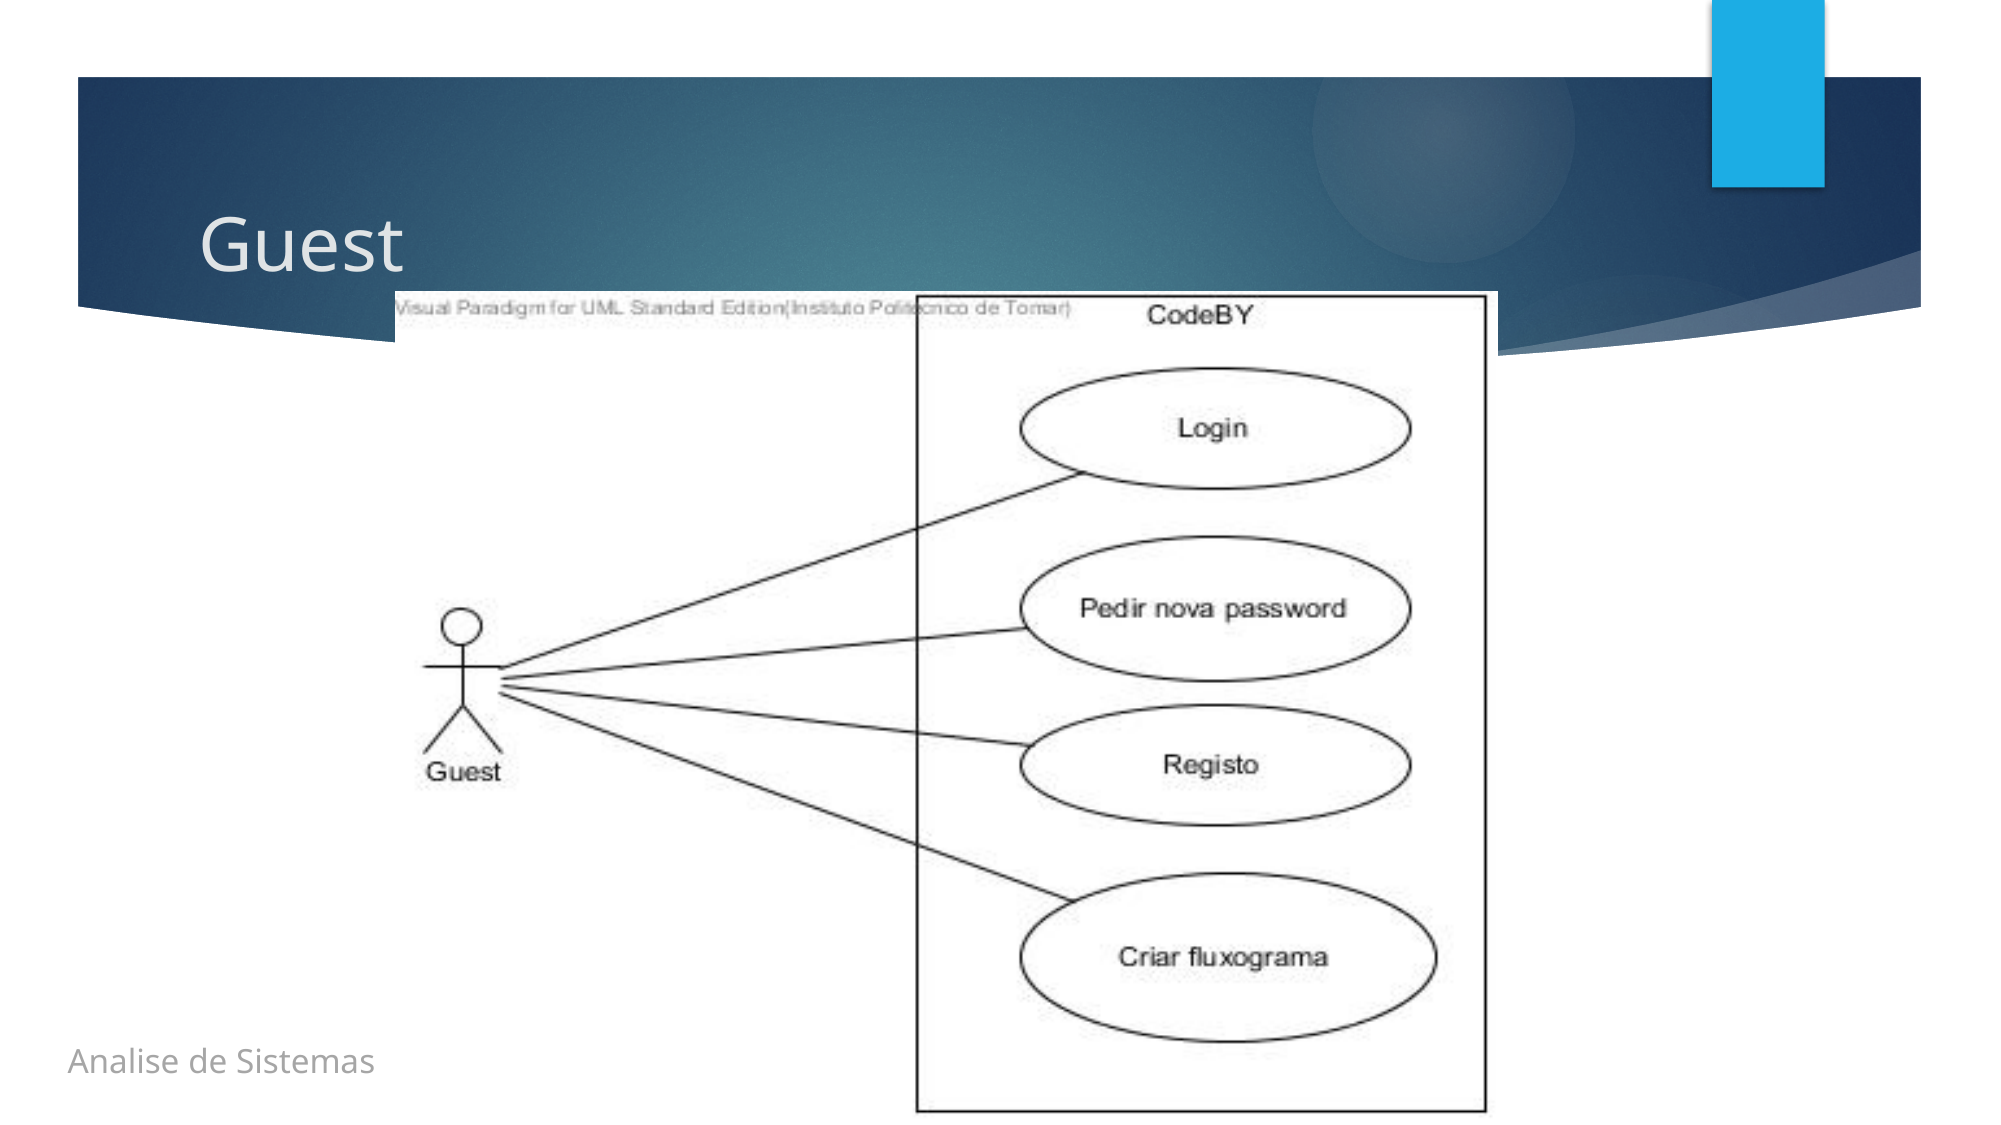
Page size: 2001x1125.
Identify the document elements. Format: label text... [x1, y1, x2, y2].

text_box Analise de Sistemas [52, 1032, 389, 1087]
picture [394, 290, 1499, 1123]
title Guest [183, 182, 1621, 299]
